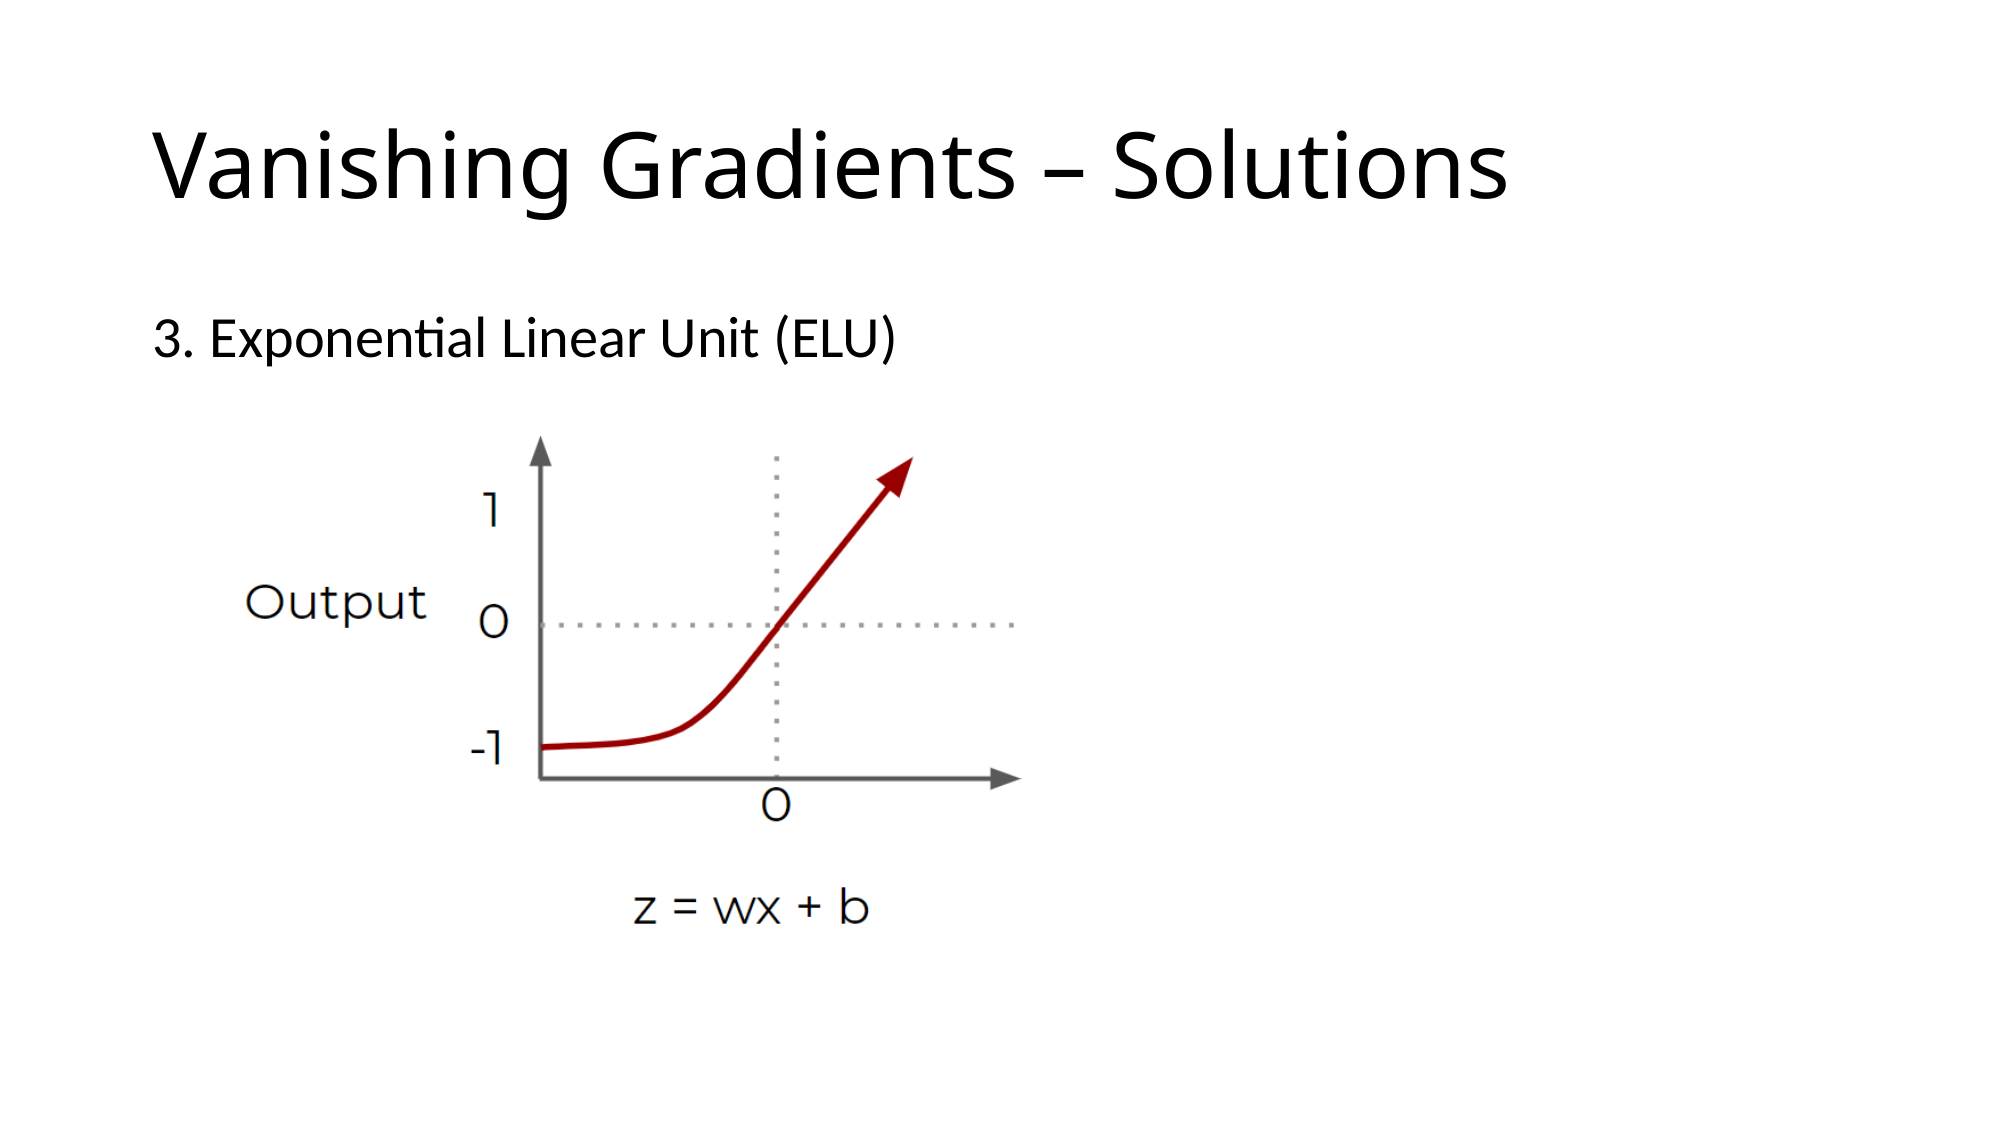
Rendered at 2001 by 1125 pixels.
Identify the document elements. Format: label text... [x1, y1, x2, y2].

list 3. Exponential Linear Unit (ELU) [137, 299, 1863, 1014]
title Vanishing Gradients – Solutions [137, 59, 1863, 278]
picture [227, 436, 1155, 934]
